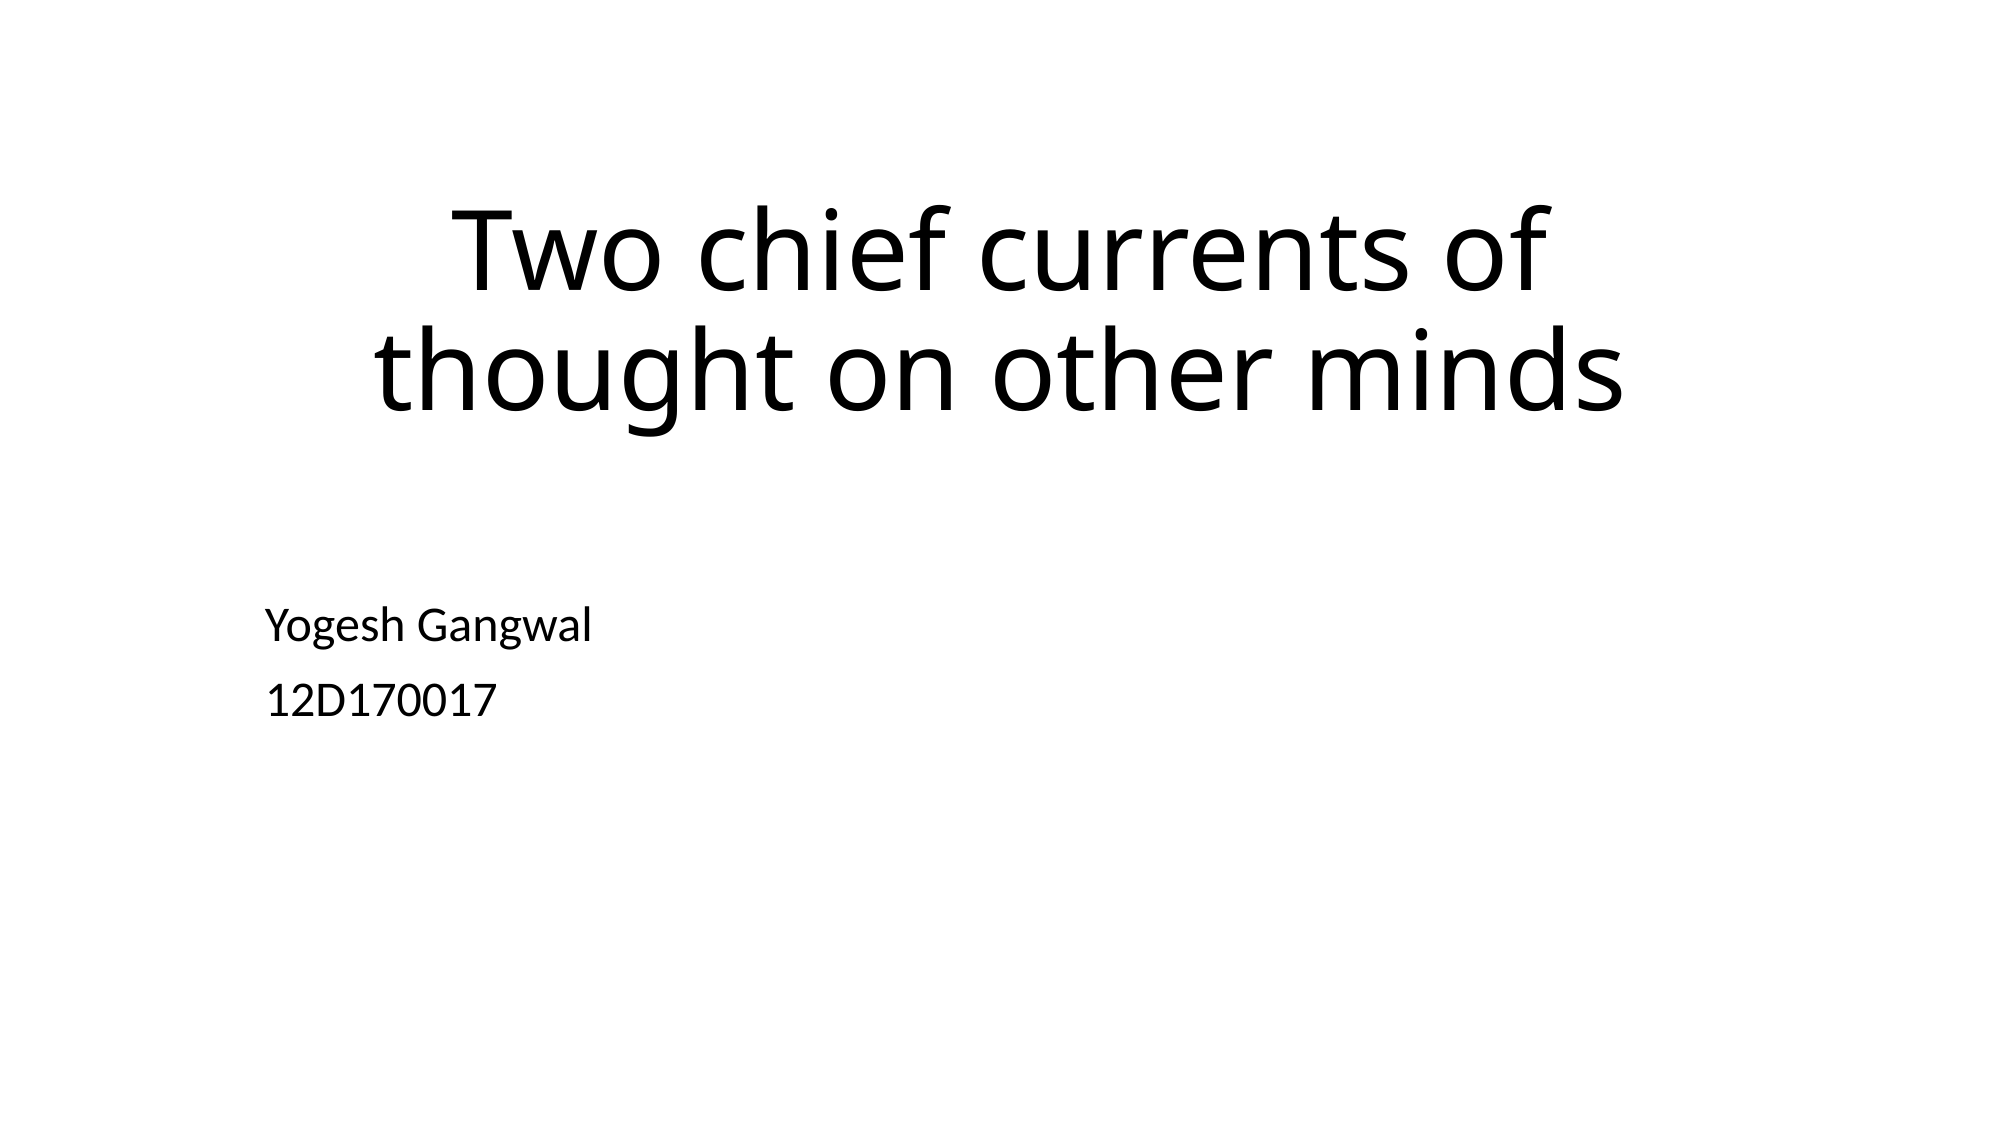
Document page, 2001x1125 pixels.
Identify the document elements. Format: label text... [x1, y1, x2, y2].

subtitle Yogesh Gangwal 12D170017 [249, 590, 1750, 863]
title Two chief currents of thought on other minds [249, 184, 1750, 576]
